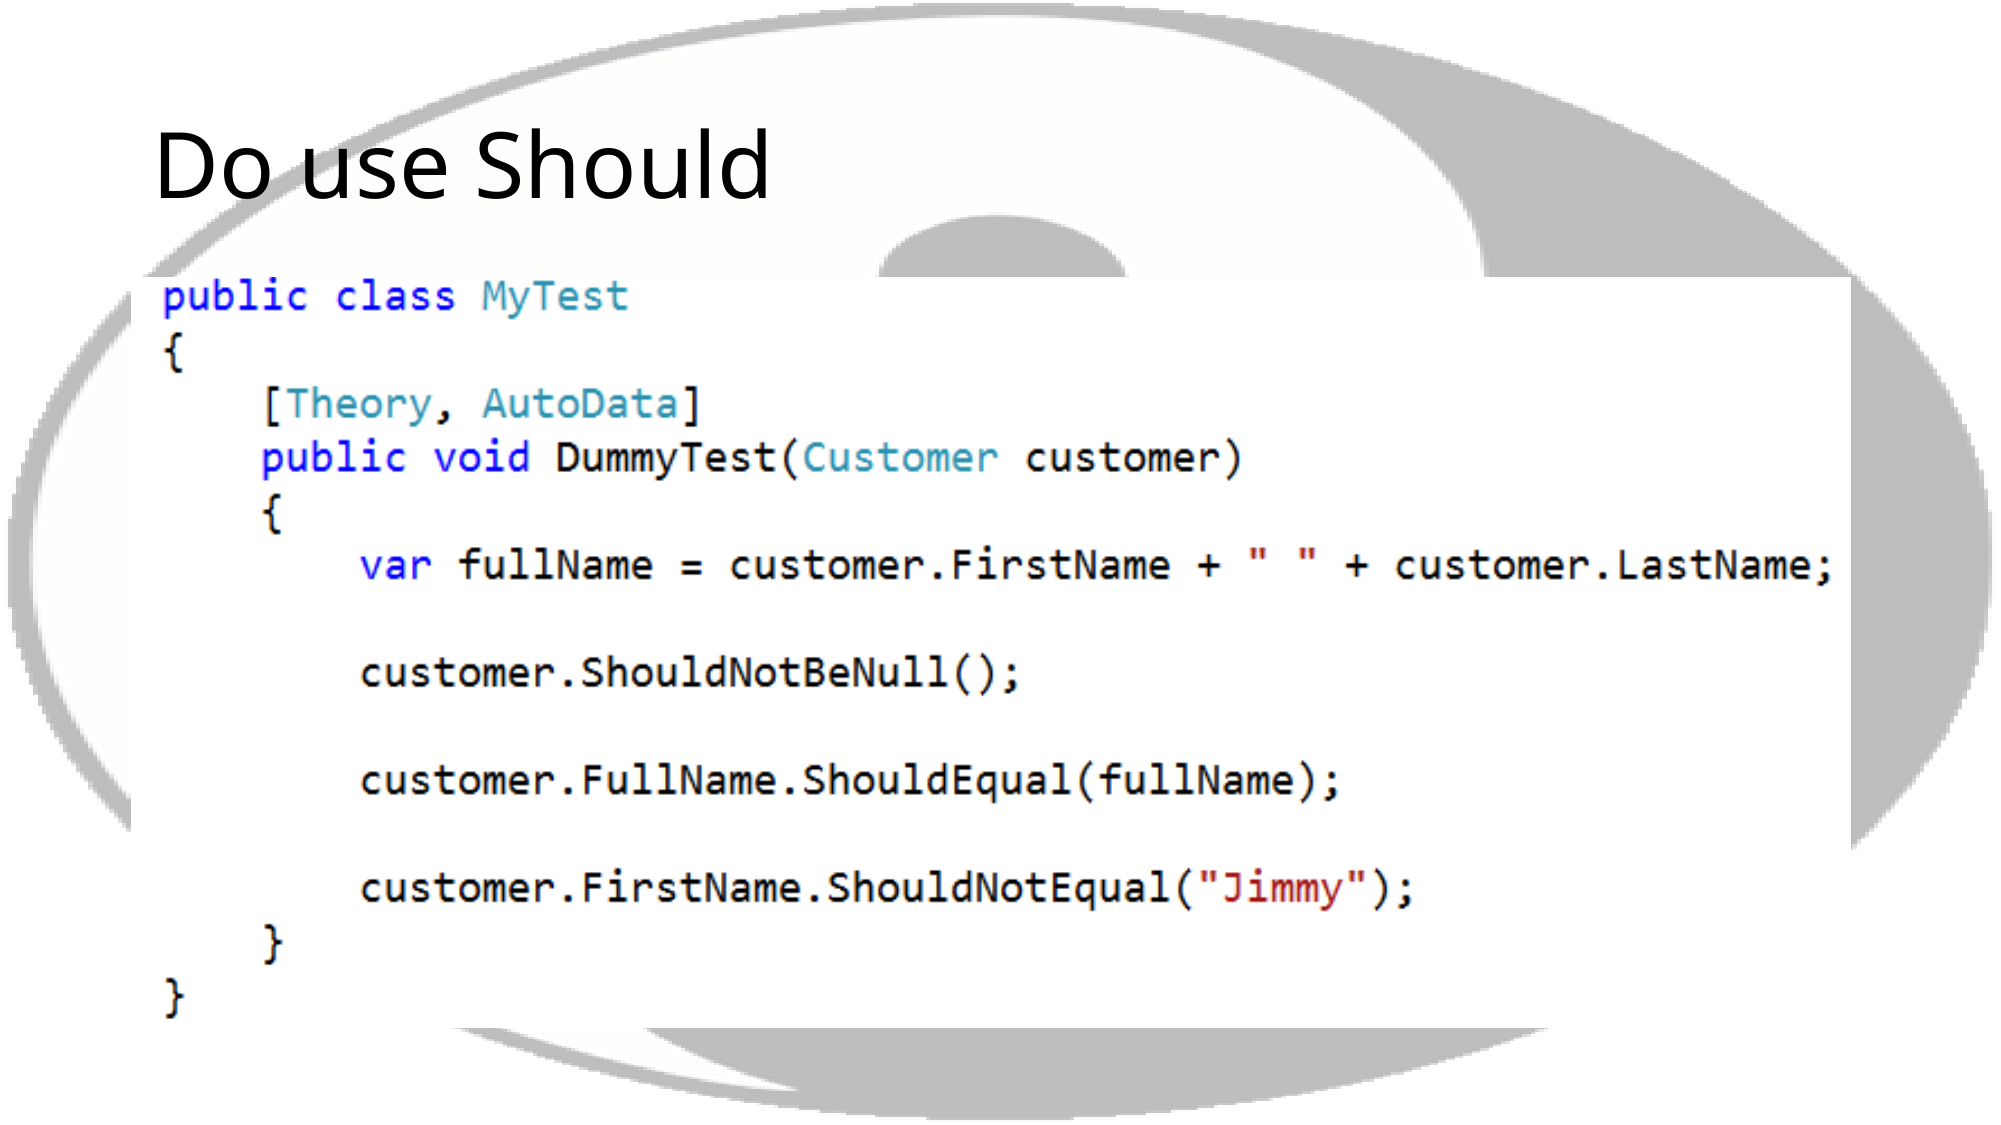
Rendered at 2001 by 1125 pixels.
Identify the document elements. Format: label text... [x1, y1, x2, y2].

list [131, 277, 1851, 1028]
title Do use Should [137, 59, 1863, 278]
